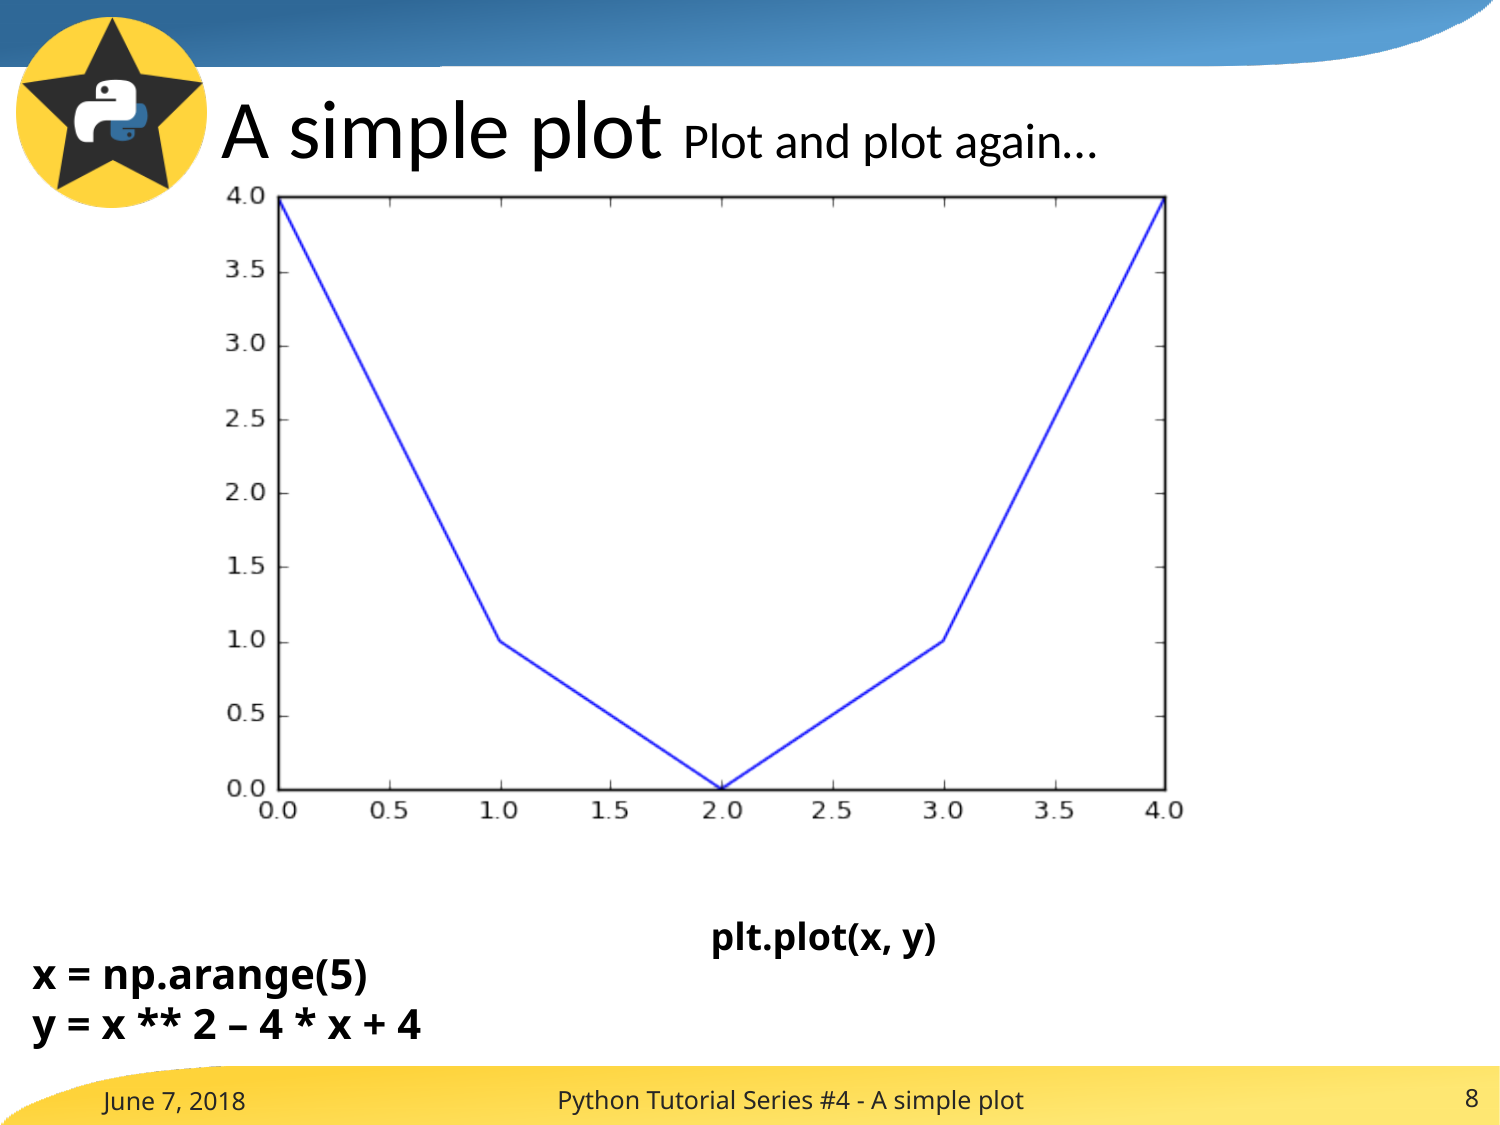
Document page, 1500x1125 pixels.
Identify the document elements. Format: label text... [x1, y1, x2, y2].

title A simple plot Plot and plot again… [206, 66, 1425, 185]
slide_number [88, 1070, 206, 1125]
text_box x = np.arange(5) y = x ** 2 – 4 * x + 4 [17, 940, 916, 1056]
picture [0, 0, 1500, 885]
picture [0, 1066, 1500, 1125]
footer Python Tutorial Series #4 - A simple plot [206, 1069, 1144, 1125]
text_box plt.plot(x, y) [695, 905, 1446, 966]
slide_number 8 [1144, 1069, 1495, 1125]
